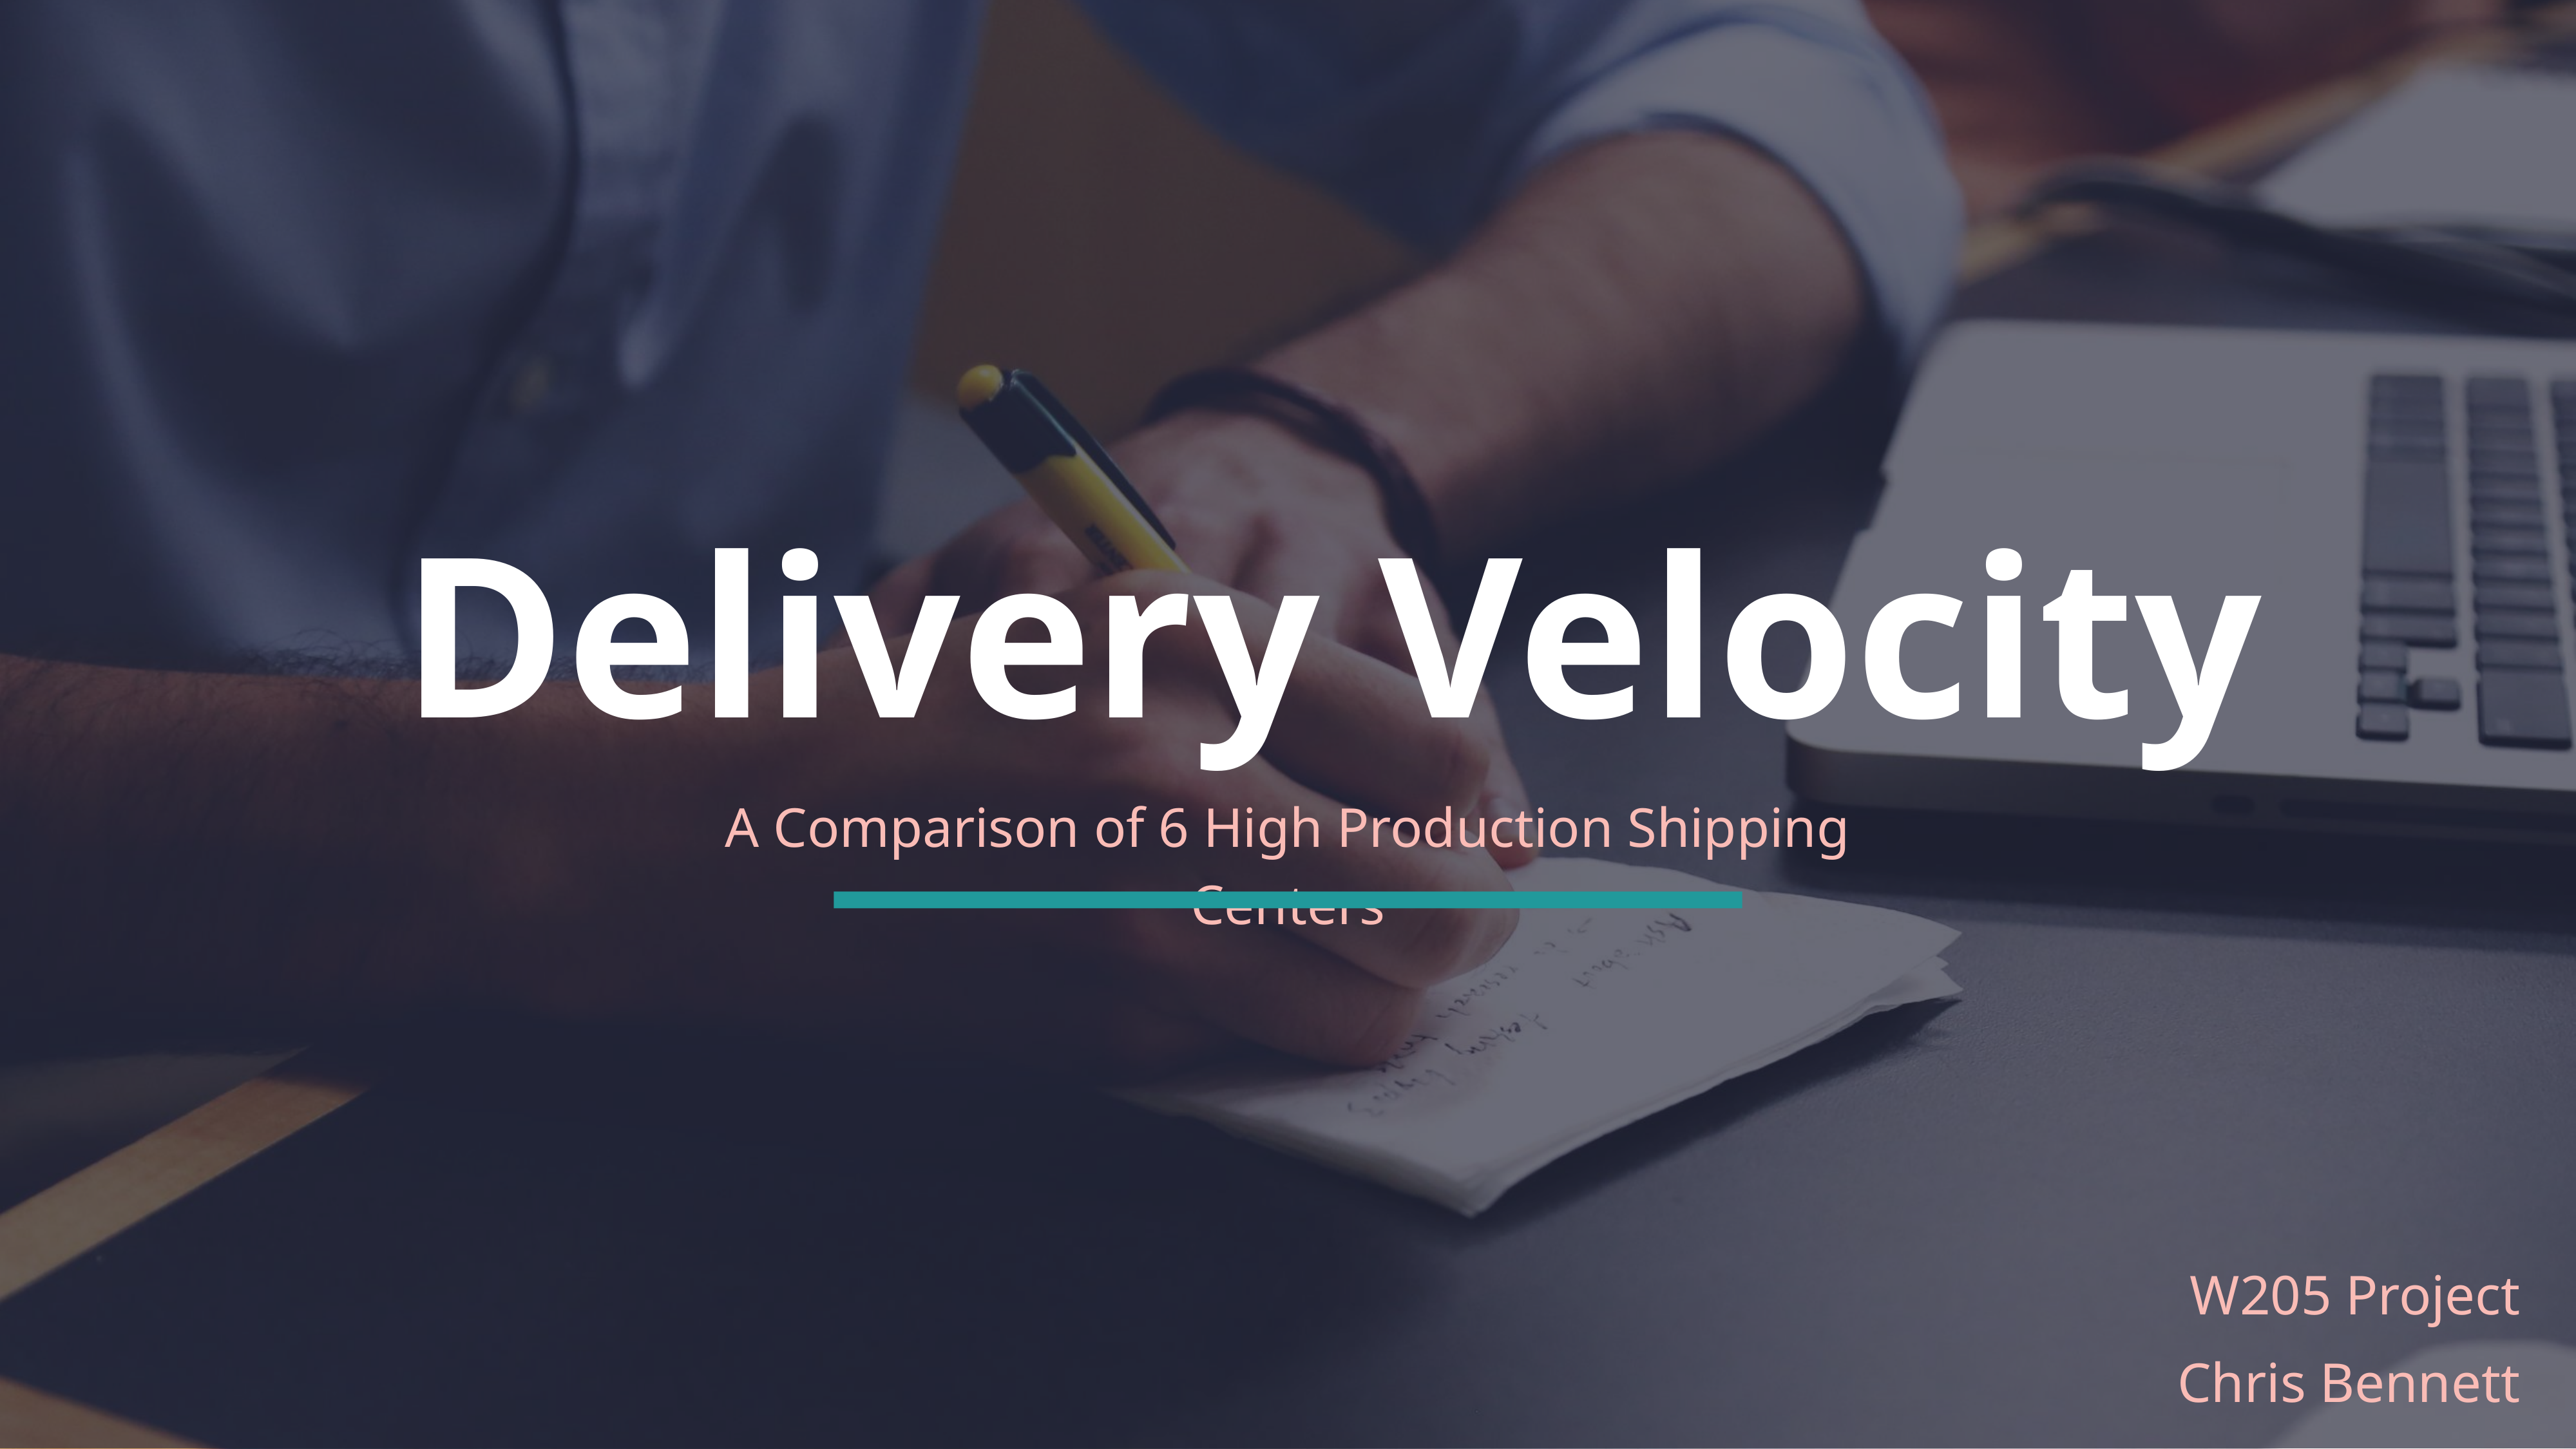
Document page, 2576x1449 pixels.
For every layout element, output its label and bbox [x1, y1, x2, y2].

picture [0, 0, 2576, 1449]
text_box [120, 490, 2544, 858]
